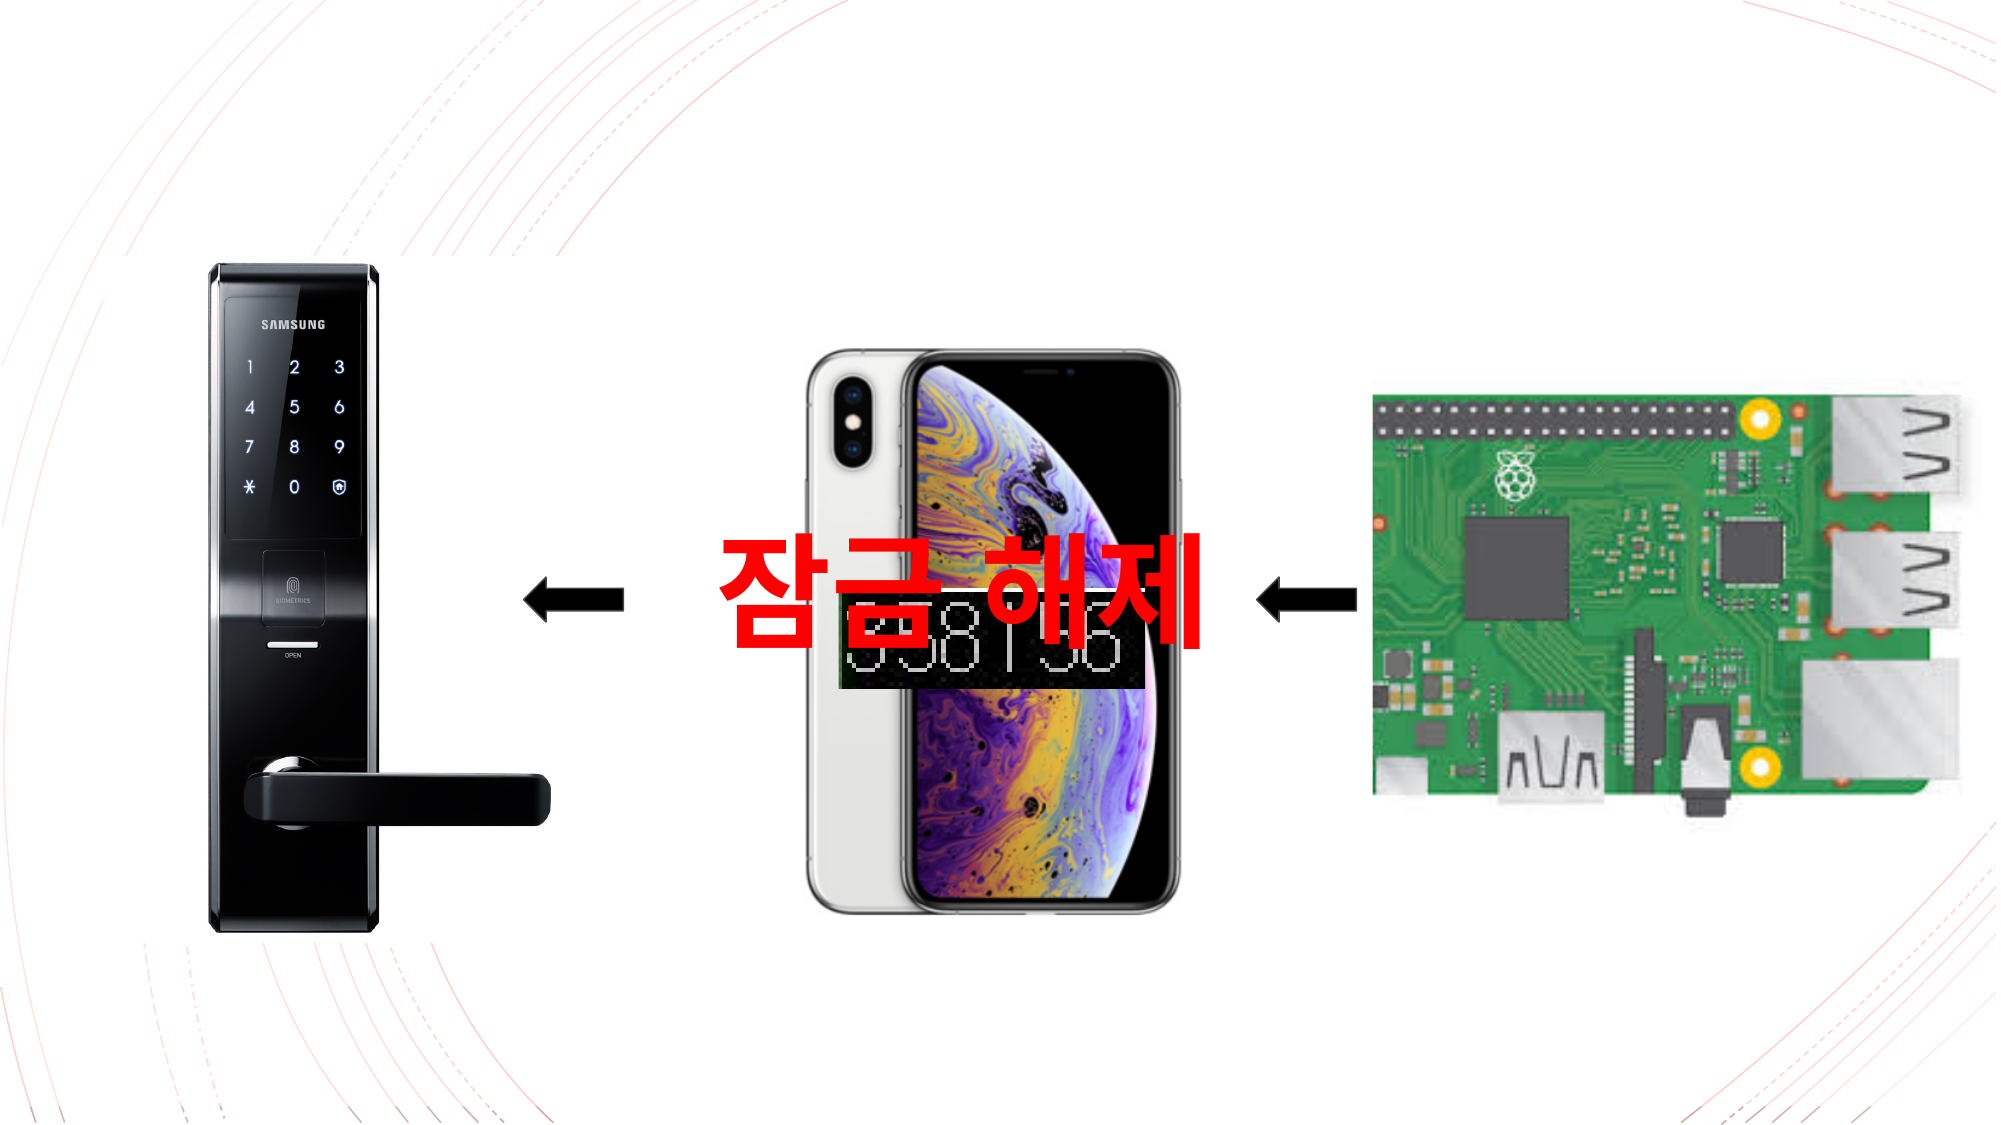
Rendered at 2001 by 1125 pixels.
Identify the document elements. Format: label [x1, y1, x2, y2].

text_box [0, 0, 1996, 1125]
picture [1372, 353, 1990, 833]
picture [103, 255, 580, 944]
picture [784, 333, 1200, 944]
